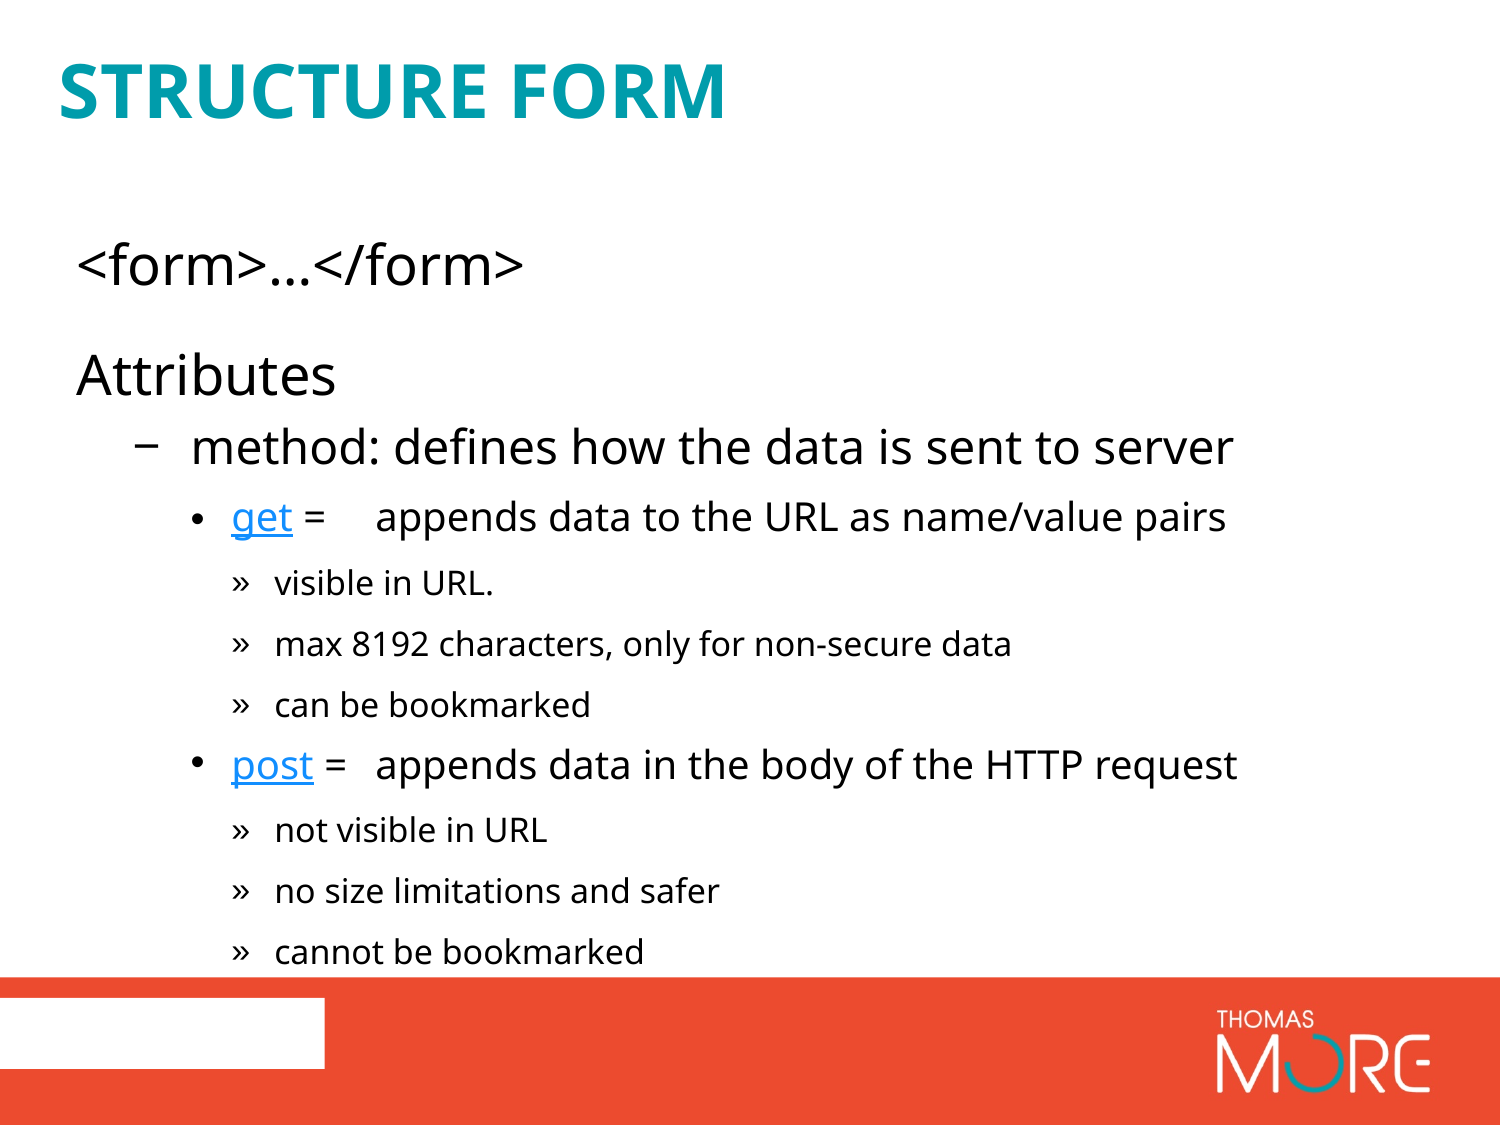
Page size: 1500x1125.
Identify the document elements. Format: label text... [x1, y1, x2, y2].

picture [1187, 980, 1459, 1122]
list <form>…</form> Attributes method: defines how the data is sent to server get = appends data to the URL as name/value pairs visible in URL. max 8192 characters, only for non-secure data can be bookmarked post = appends data in the body of the HTTP request not visible in URL no size limitations and safer cannot be bookmarked [5, 196, 1500, 976]
title structure form [0, 0, 1500, 188]
